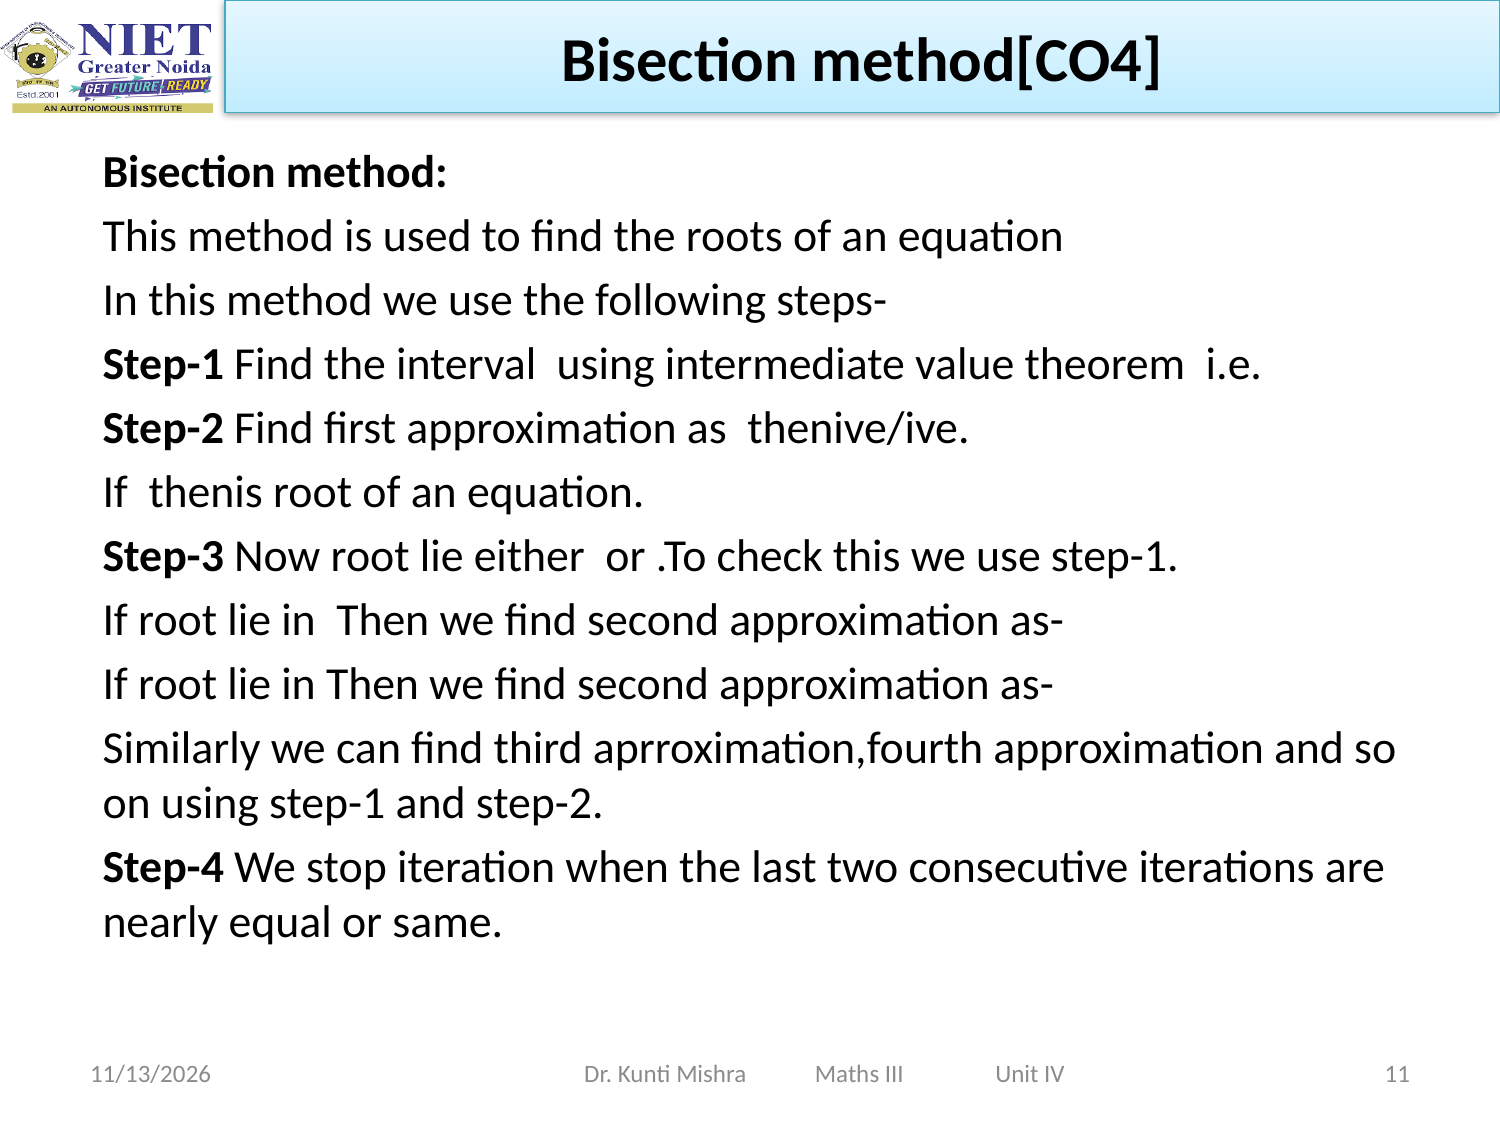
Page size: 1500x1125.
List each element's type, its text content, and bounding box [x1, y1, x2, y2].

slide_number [75, 1042, 412, 1103]
text_box Bisection method[CO4] [224, 0, 1500, 113]
slide_number 11 [1074, 1042, 1425, 1103]
picture [0, 22, 213, 113]
footer Dr. Kunti Mishra Maths III Unit IV [412, 1042, 1074, 1103]
